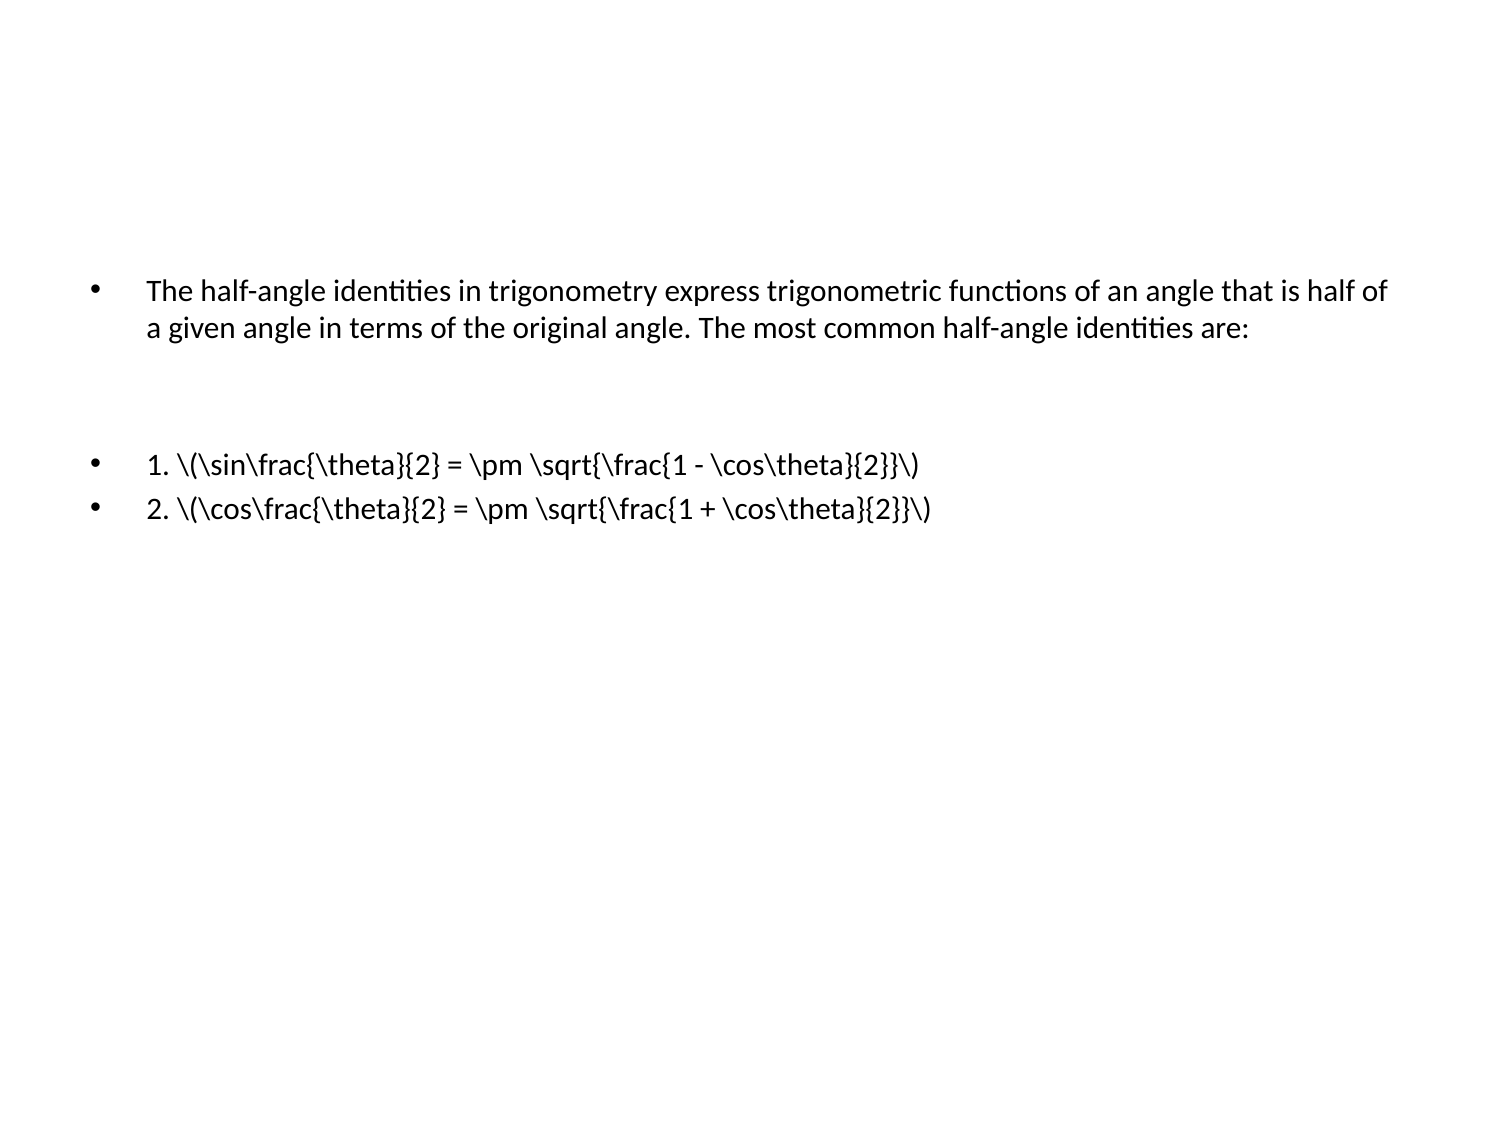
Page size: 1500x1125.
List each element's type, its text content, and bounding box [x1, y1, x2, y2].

list The half-angle identities in trigonometry express trigonometric functions of an angle that is half of a given angle in terms of the original angle. The most common half-angle identities are: 1. \(\sin\frac{\theta}{2} = \pm \sqrt{\frac{1 - \cos\theta}{2}}\) 2. \(\cos\frac{\theta}{2} = \pm \sqrt{\frac{1 + \cos\theta}{2}}\) [75, 262, 1425, 1005]
